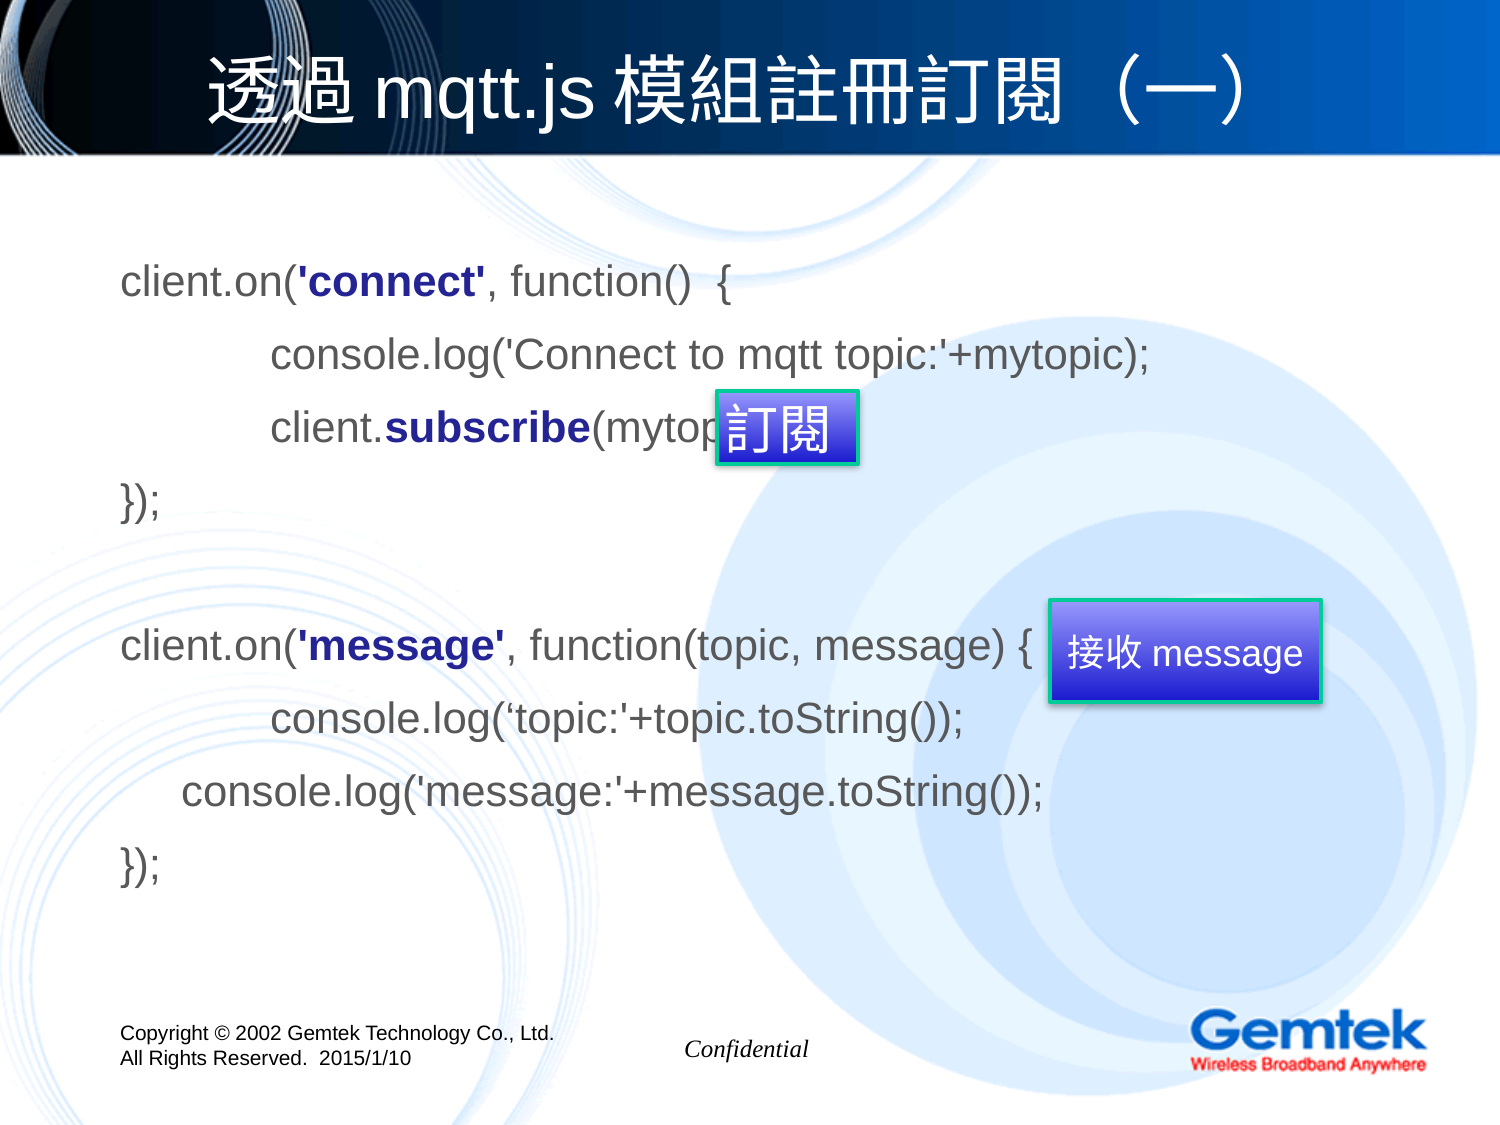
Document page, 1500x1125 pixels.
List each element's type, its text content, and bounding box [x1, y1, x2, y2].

text_box 透過mqtt.js模組註冊訂閱（一） [112, 35, 1388, 142]
text_box 訂閱 [716, 391, 858, 464]
text_box 接收message [1050, 600, 1322, 702]
list client.on('connect', function() { console.log('Connect to mqtt topic:'+mytopic); client.subscribe(mytopic); }); client.on('message', function(topic, message) { console.log(‘topic:'+topic.toString()); console.log('message:'+message.toString()); }); [111, 236, 1388, 889]
picture [0, 0, 1500, 1125]
